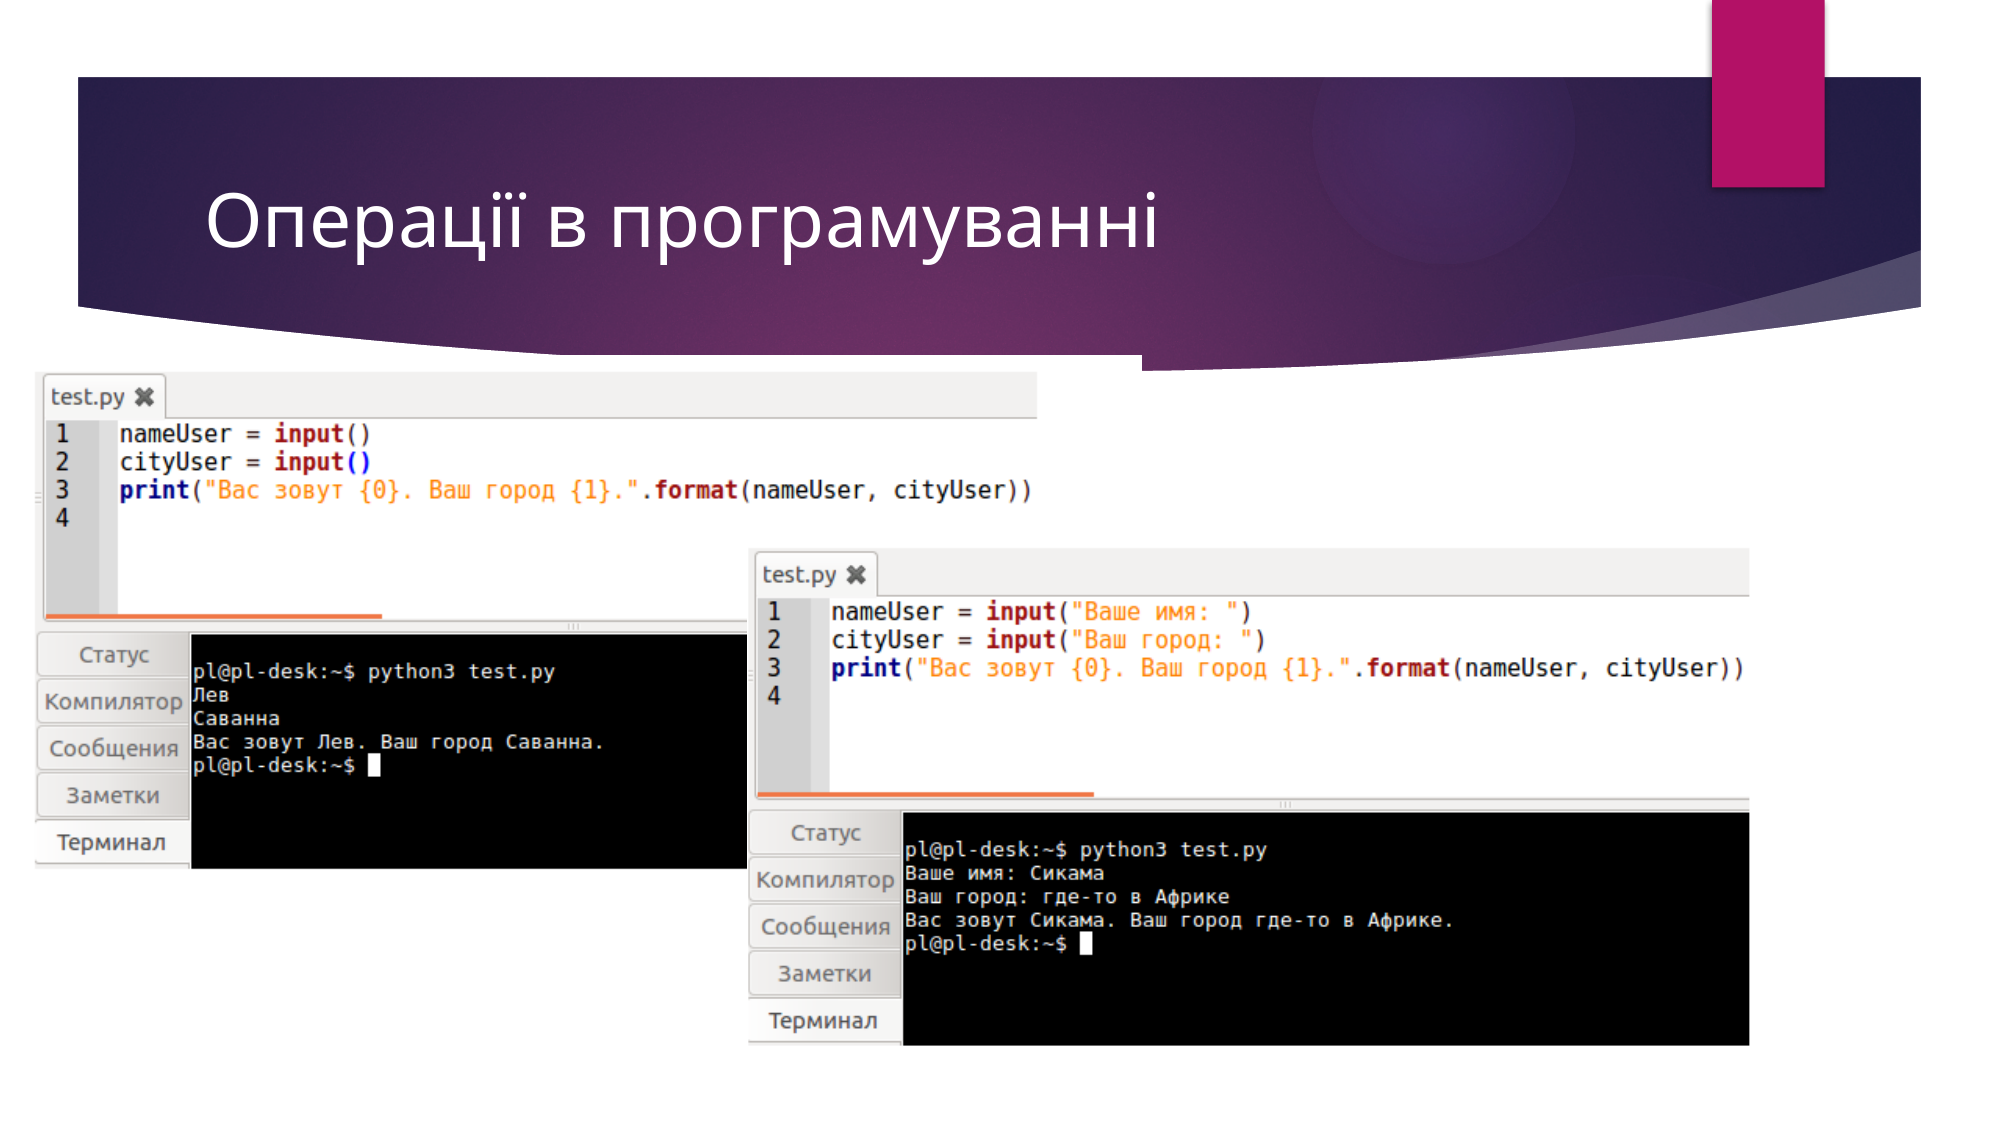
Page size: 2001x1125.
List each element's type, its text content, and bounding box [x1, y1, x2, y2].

picture [0, 354, 1810, 1061]
title Операції в програмуванні [189, 159, 1627, 276]
